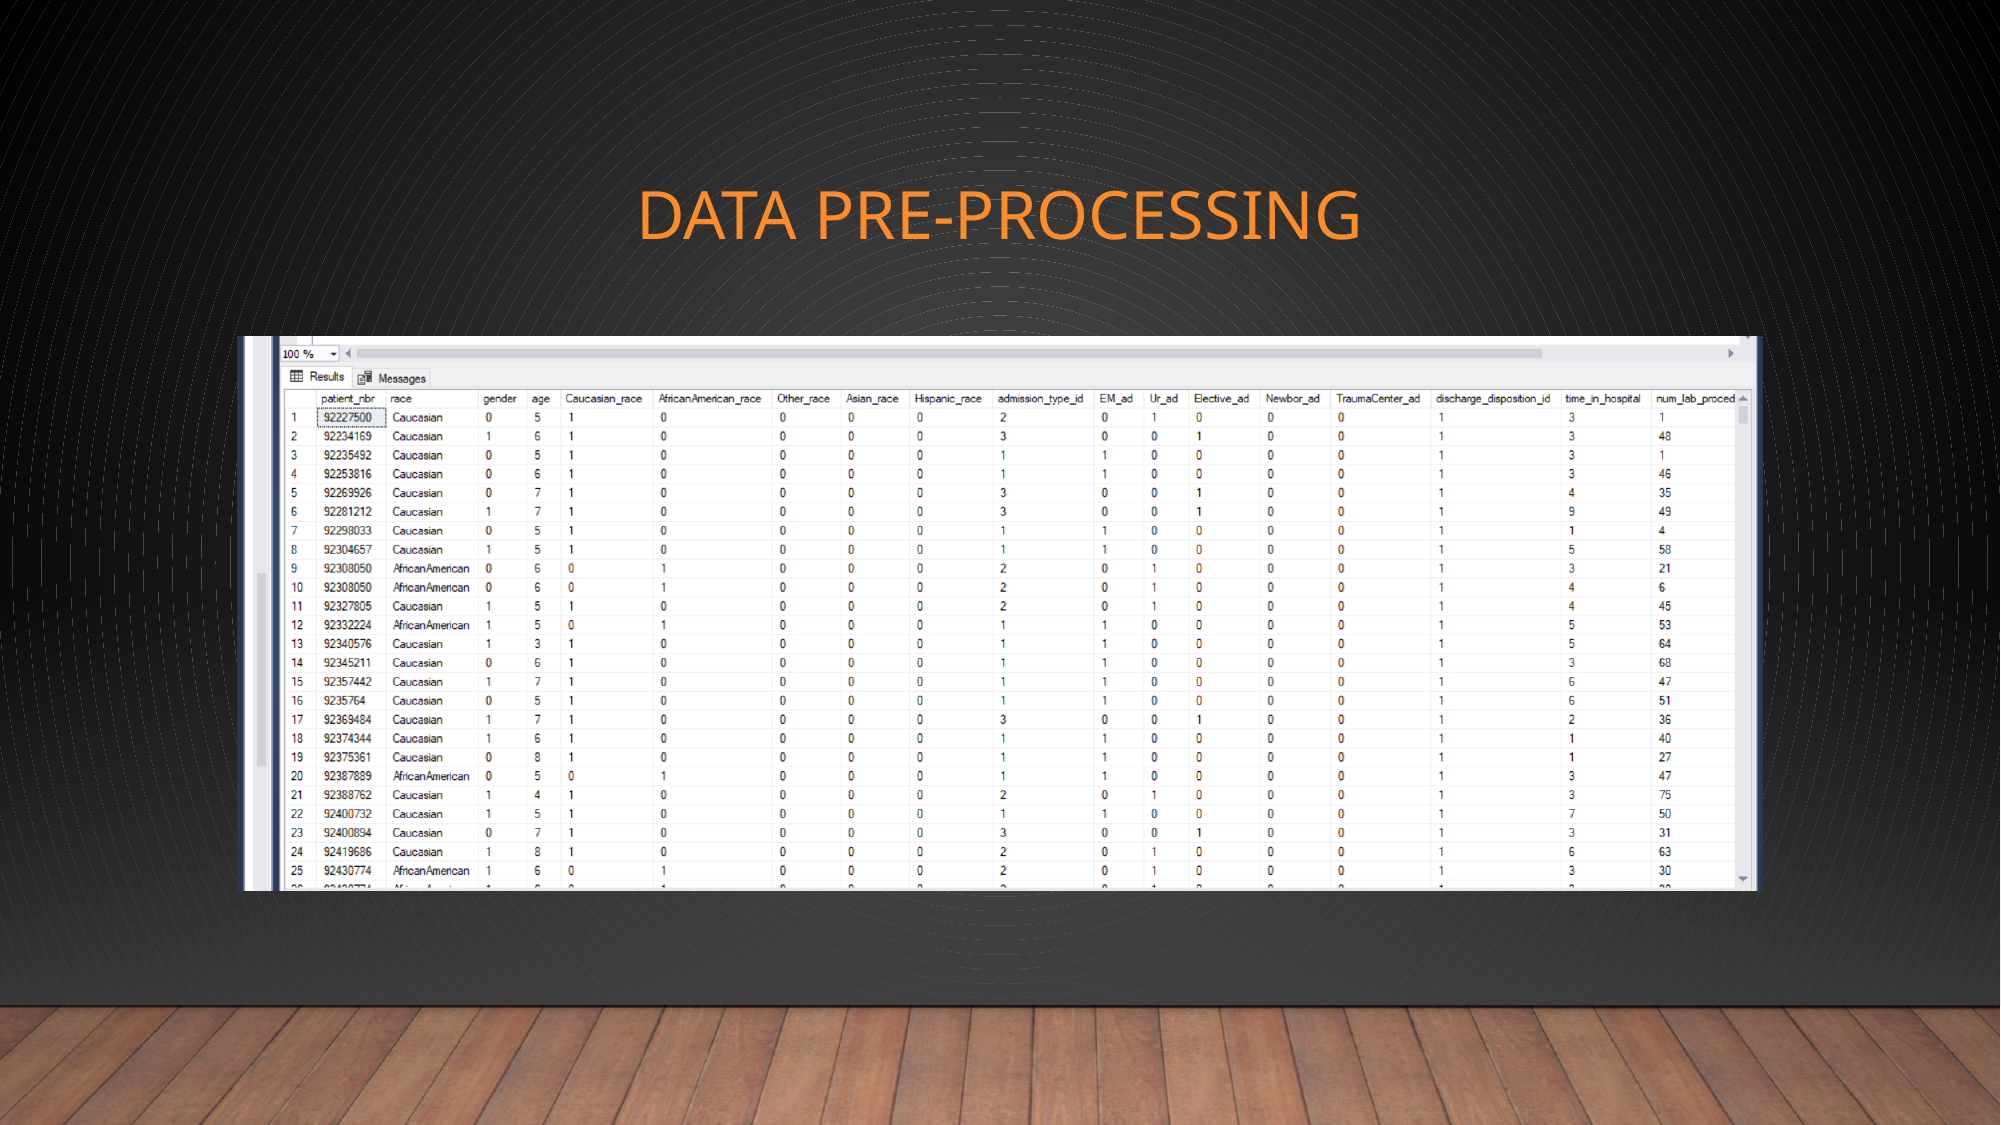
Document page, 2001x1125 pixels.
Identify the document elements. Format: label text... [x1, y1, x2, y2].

picture [0, 1005, 2000, 1125]
title Data pre-processing [238, 131, 1763, 305]
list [237, 336, 1763, 891]
